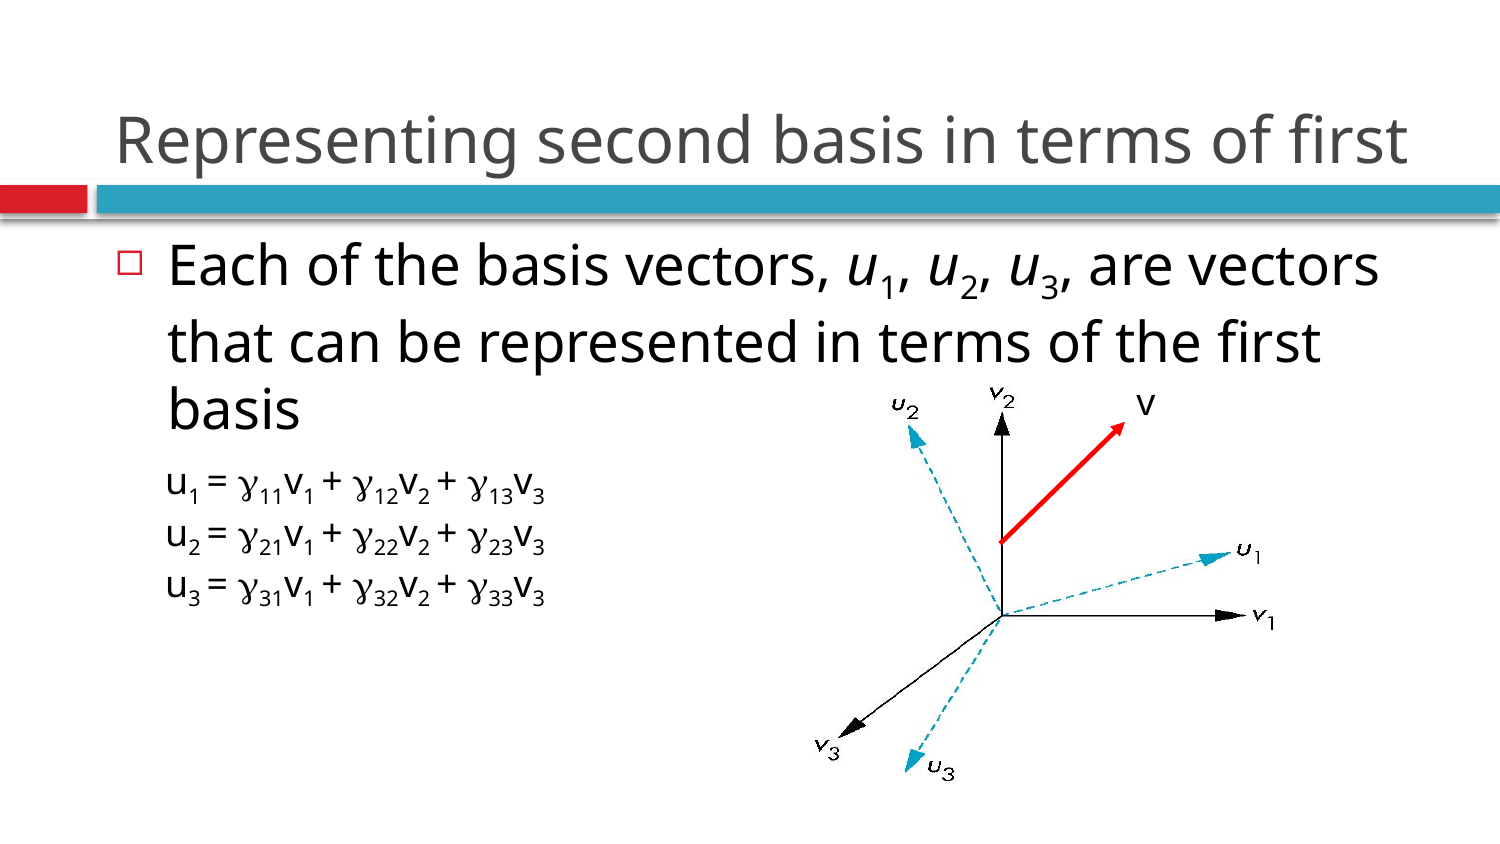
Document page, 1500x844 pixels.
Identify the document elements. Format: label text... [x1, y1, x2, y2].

list Each of the basis vectors, u1, u2, u3, are vectors that can be represented in terms of the first basis [99, 221, 1438, 760]
picture [812, 375, 1280, 789]
text_box v [1121, 370, 1171, 374]
title Representing second basis in terms of first [99, 19, 1438, 185]
text_box u1 = g11v1 + g12v2 + g13v3 u2 = g21v1 + g22v2 + g23v3 u3 = g31v1 + g32v2 + g33v3 [150, 449, 560, 619]
